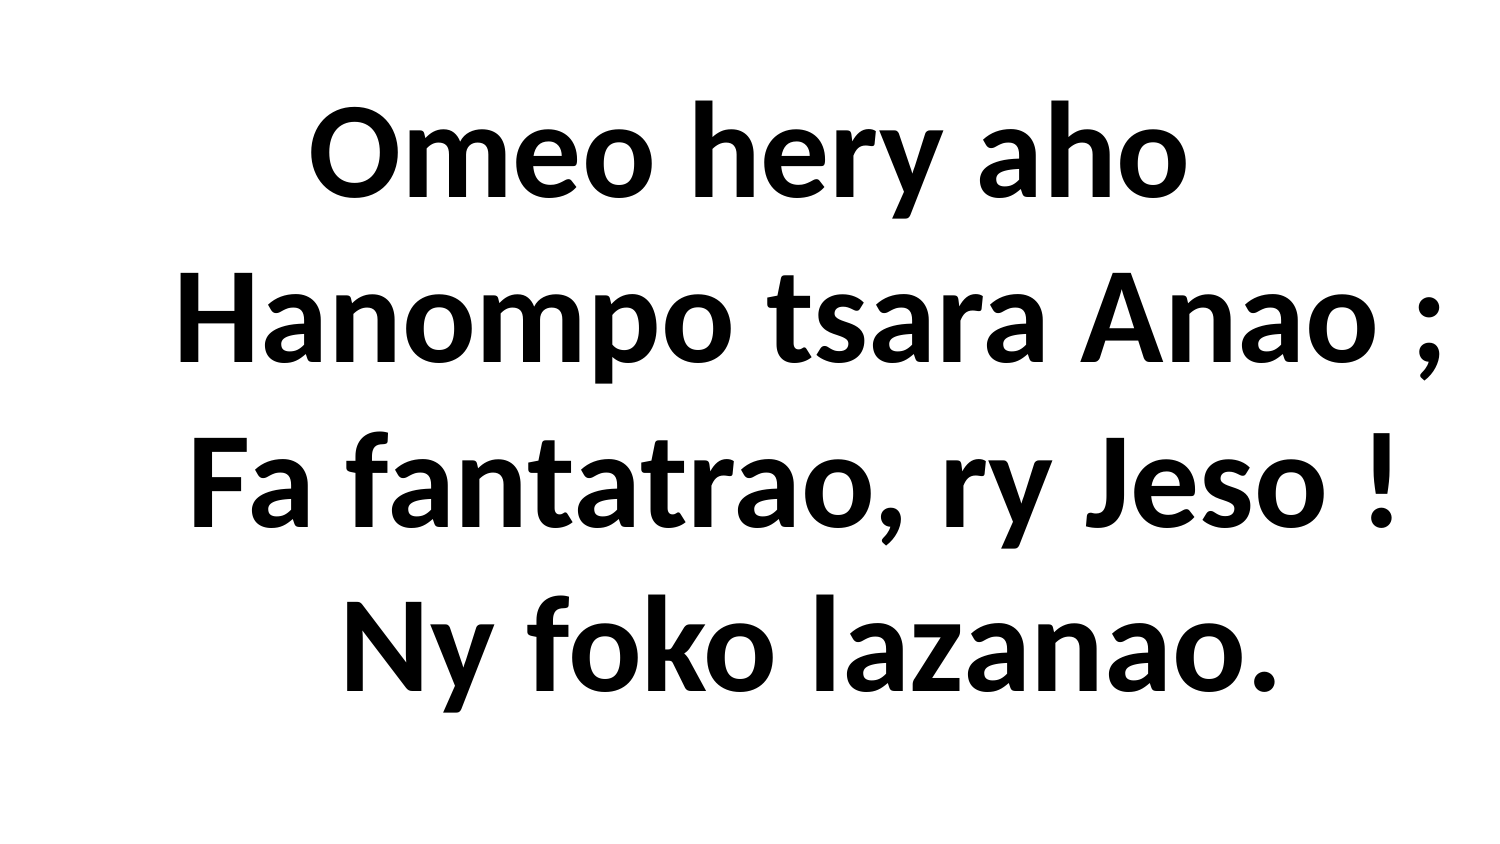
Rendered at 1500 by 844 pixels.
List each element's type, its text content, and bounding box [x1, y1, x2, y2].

title Omeo hery aho Hanompo tsara Anao ; Fa fantatrao, ry Jeso ! Ny foko lazanao. [0, 303, 1500, 476]
